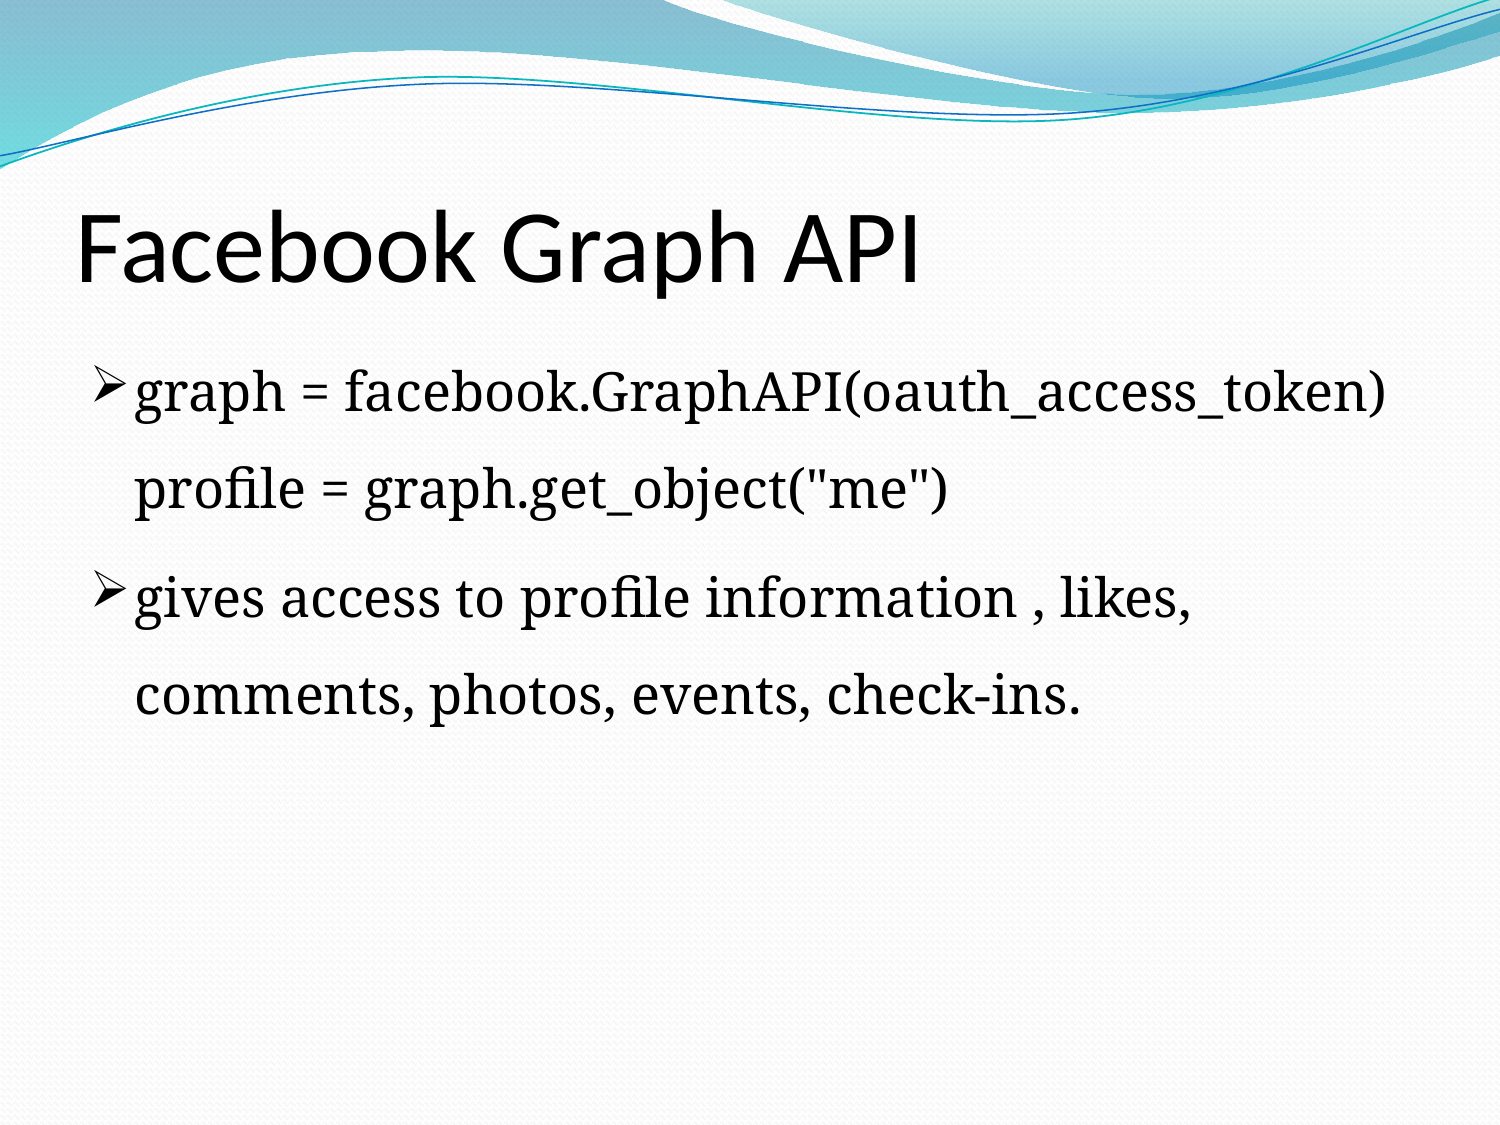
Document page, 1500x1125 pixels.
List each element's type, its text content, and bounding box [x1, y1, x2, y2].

list graph = facebook.GraphAPI(oauth_access_token) profile = graph.get_object("me") gives access to profile information , likes, comments, photos, events, check-ins. [75, 317, 1425, 1038]
title Facebook Graph API [75, 115, 1425, 303]
